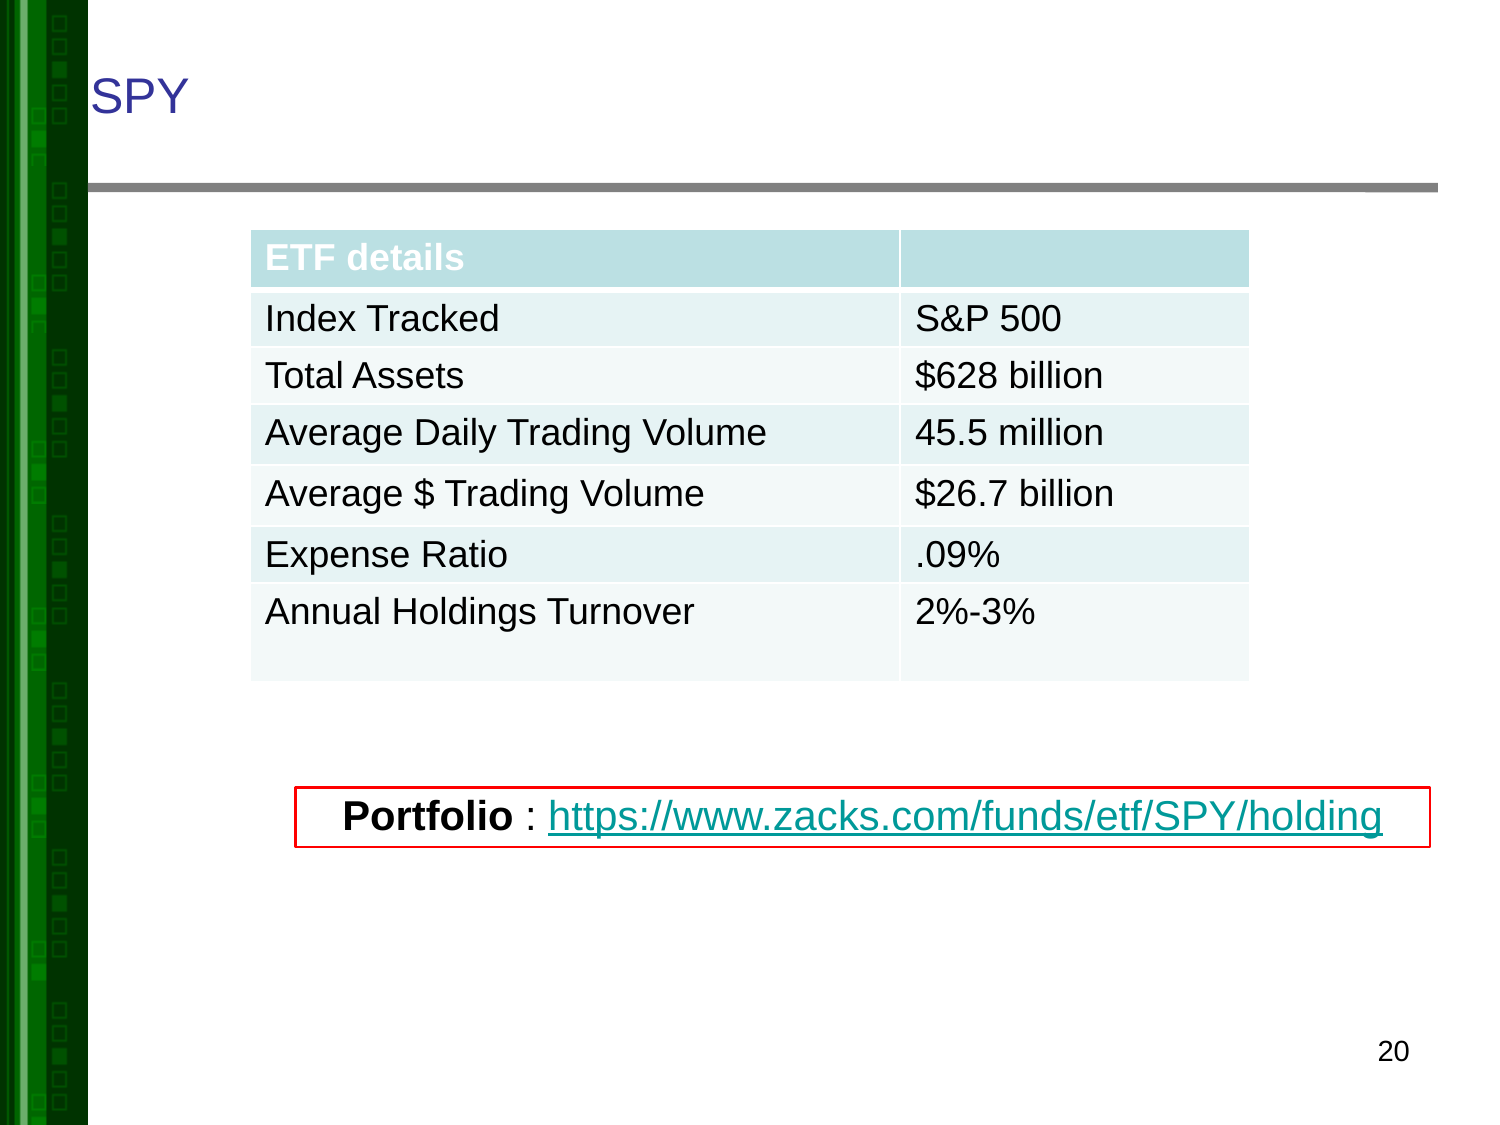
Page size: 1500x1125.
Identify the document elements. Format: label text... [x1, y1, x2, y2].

table_cell Expense Ratio [251, 527, 899, 582]
table_cell $628 billion [901, 348, 1249, 403]
table_cell .09% [901, 527, 1249, 582]
table_cell 45.5 million [901, 405, 1249, 464]
text_box Portfolio : https://www.zacks.com/funds/etf/SPY/holding [295, 787, 1430, 848]
table_header [901, 230, 1249, 287]
table_cell S&P 500 [901, 293, 1249, 346]
table_cell 2%-3% [901, 584, 1249, 681]
table_cell Annual Holdings Turnover [251, 584, 899, 681]
table_cell Index Tracked [251, 293, 899, 346]
table_cell Average $ Trading Volume [251, 466, 899, 525]
table_cell Total Assets [251, 348, 899, 403]
table_header ETF details [251, 230, 899, 287]
table_cell $26.7 billion [901, 466, 1249, 525]
table_cell Average Daily Trading Volume [251, 405, 899, 464]
picture [0, 0, 88, 1125]
title SPY [75, 0, 1425, 188]
slide_number 20 [1074, 1024, 1425, 1103]
